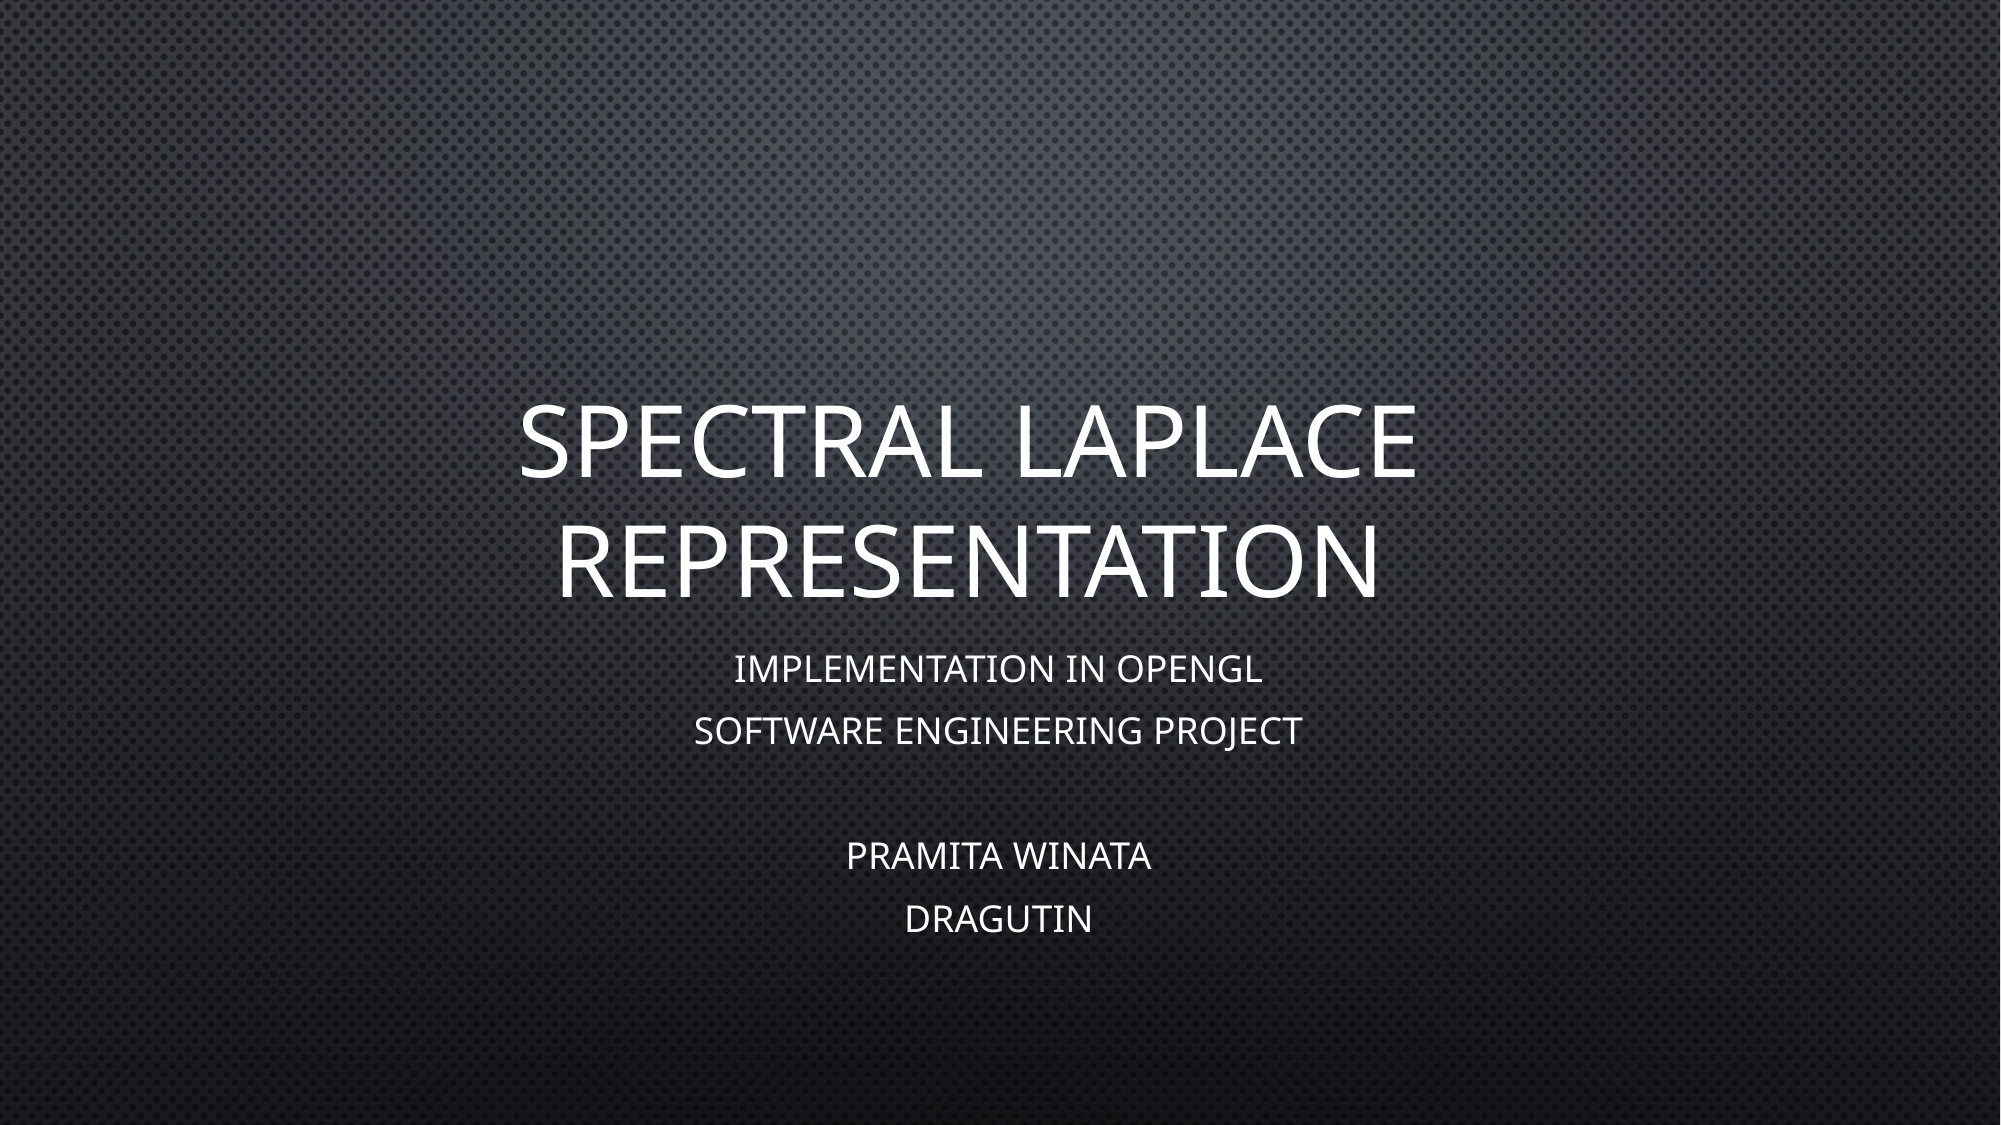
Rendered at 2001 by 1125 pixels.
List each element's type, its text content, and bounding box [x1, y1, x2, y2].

subtitle IMPLEMENTATION IN OPENGL Software Engineering PROJECT PRAMITA WINATA Dragutin [287, 637, 1711, 950]
title Spectral laplace representation [111, 99, 1828, 625]
